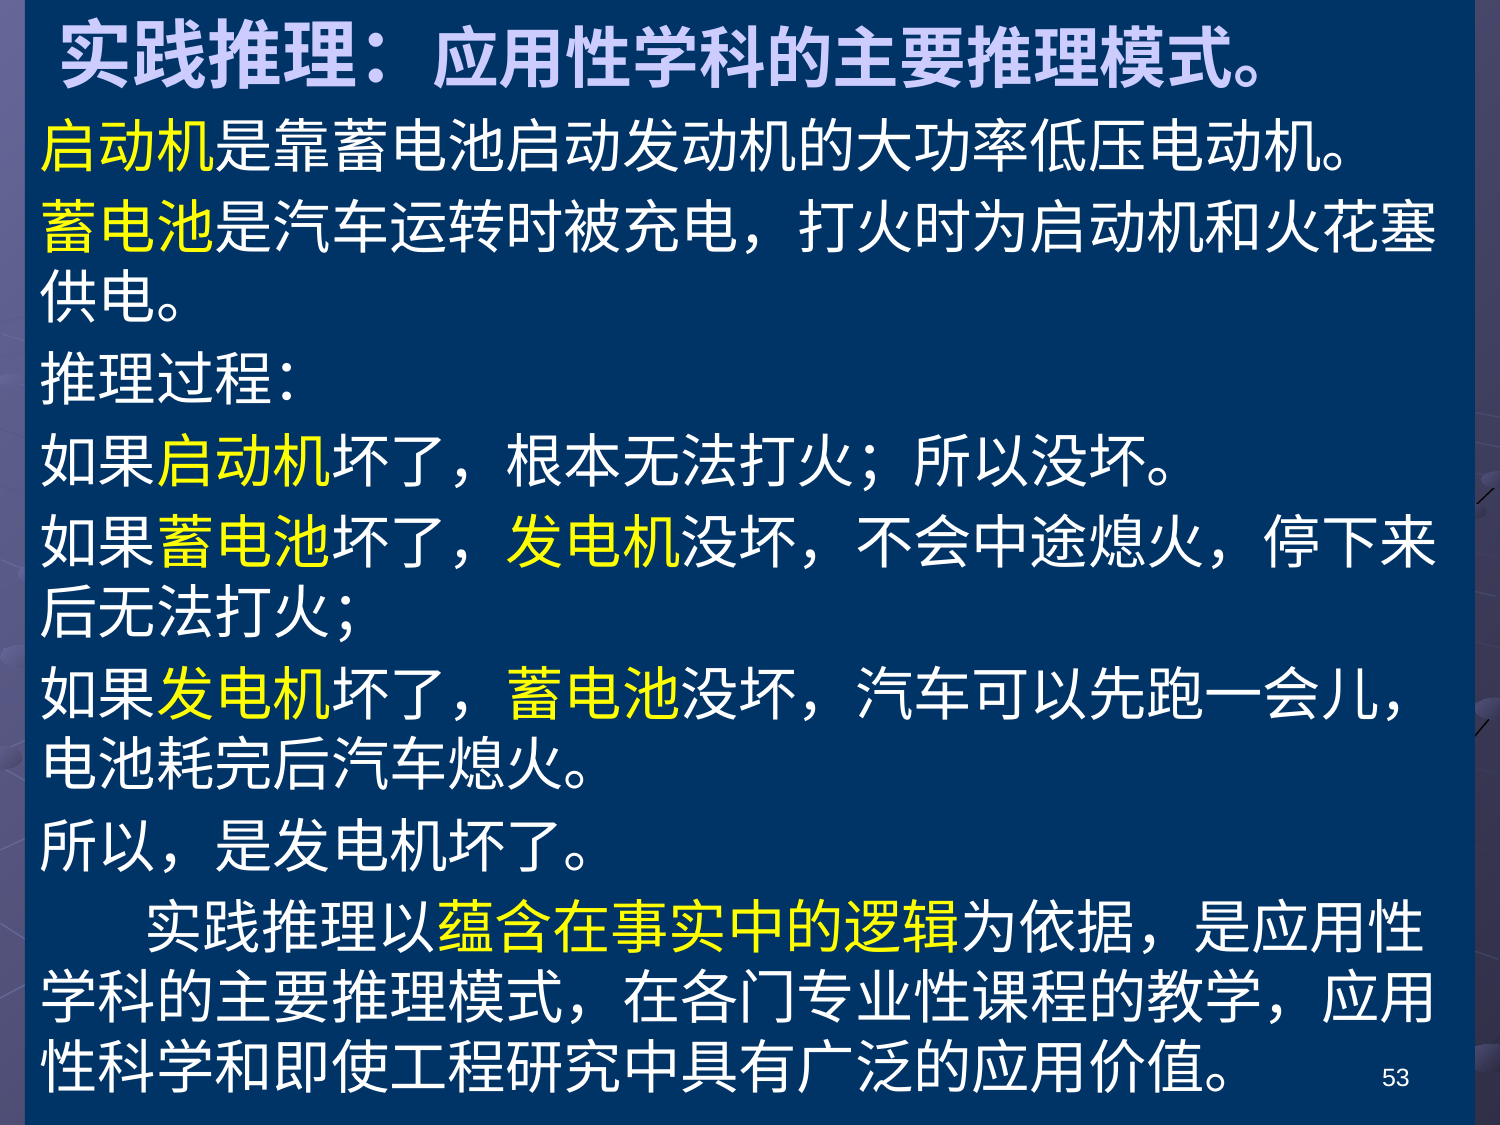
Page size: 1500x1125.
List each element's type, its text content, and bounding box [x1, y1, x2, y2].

slide_number 53 [1074, 1024, 1425, 1100]
text_box 实践推理：应用性学科的主要推理模式。 启动机是靠蓄电池启动发动机的大功率低压电动机。 蓄电池是汽车运转时被充电，打火时为启动机和火花塞供电。 推理过程： 如果启动机坏了，根本无法打火；所以没坏。 如果蓄电池坏了，发电机没坏，不会中途熄火，停下来后无法打火； 如果发电机坏了，蓄电池没坏，汽车可以先跑一会儿，电池耗完后汽车熄火。 所以，是发电机坏了。 实践推理以蕴含在事实中的逻辑为依据，是应用性学科的主要推理模式，在各门专业性课程的教学，应用性科学和即使工程研究中具有广泛的应用价值。 [24, 0, 1475, 1125]
